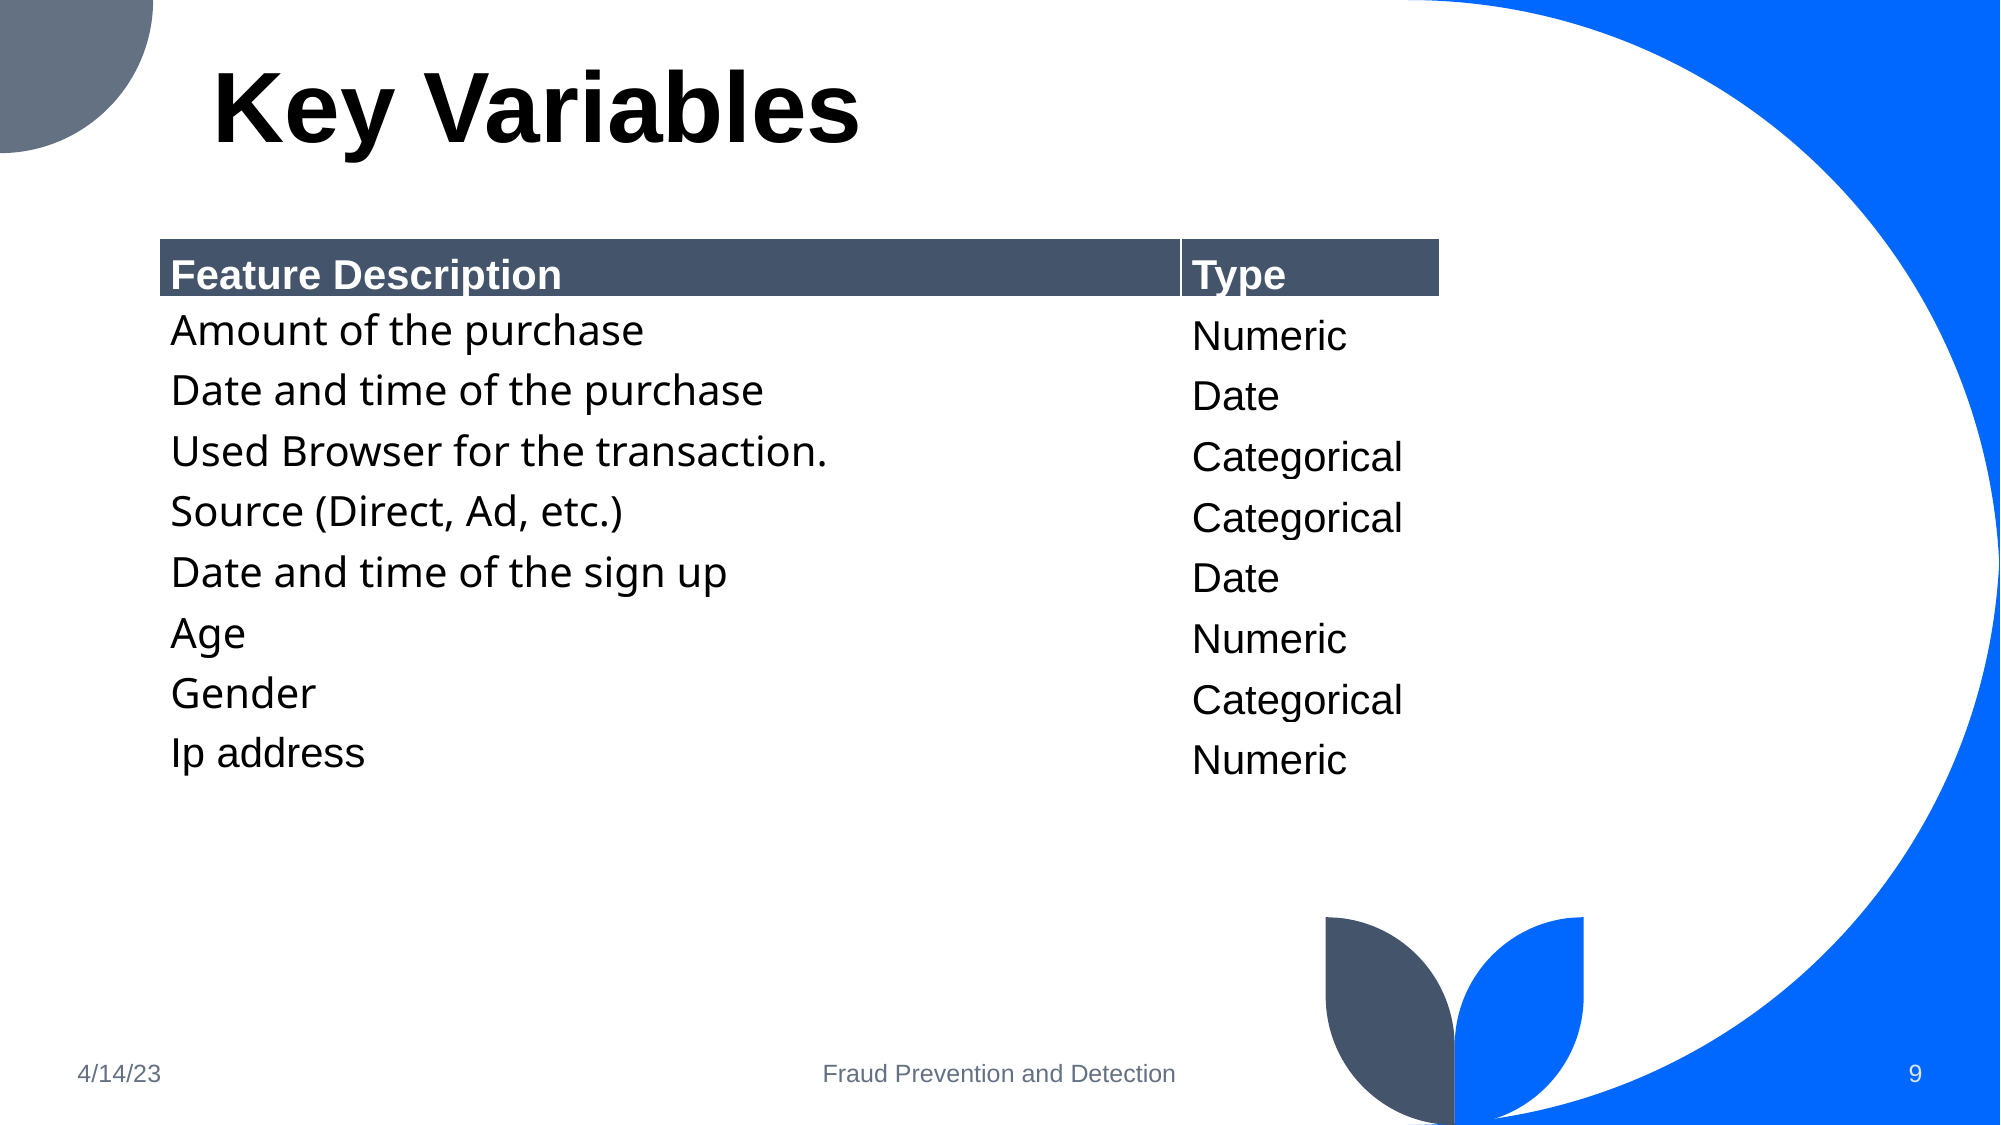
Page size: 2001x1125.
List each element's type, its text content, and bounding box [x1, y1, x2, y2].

footer Fraud Prevention and Detection [662, 1042, 1338, 1103]
title Key Variables [197, 62, 1803, 172]
table_cell Date [1182, 542, 1439, 601]
slide_number 9 [1665, 1042, 1938, 1103]
table_cell Source (Direct, Ad, etc.) [160, 481, 1180, 540]
table_header Type [1182, 239, 1439, 296]
table_cell Amount of the purchase [160, 301, 1180, 358]
table_cell Categorical [1182, 421, 1439, 479]
table_cell Ip address [160, 724, 1180, 783]
table_cell Categorical [1182, 663, 1439, 722]
table_cell Categorical [1182, 481, 1439, 540]
table_cell Date and time of the purchase [160, 360, 1180, 419]
table_cell Age [160, 602, 1180, 661]
table_cell Used Browser for the transaction. [160, 421, 1180, 479]
table_cell Date [1182, 360, 1439, 419]
table_cell Numeric [1182, 602, 1439, 661]
table_cell Numeric [1182, 724, 1439, 783]
table_cell Numeric [1182, 301, 1439, 358]
table_cell Date and time of the sign up [160, 542, 1180, 601]
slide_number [62, 1042, 513, 1103]
table_header Feature Description [160, 239, 1180, 296]
table_cell Gender [160, 663, 1180, 722]
